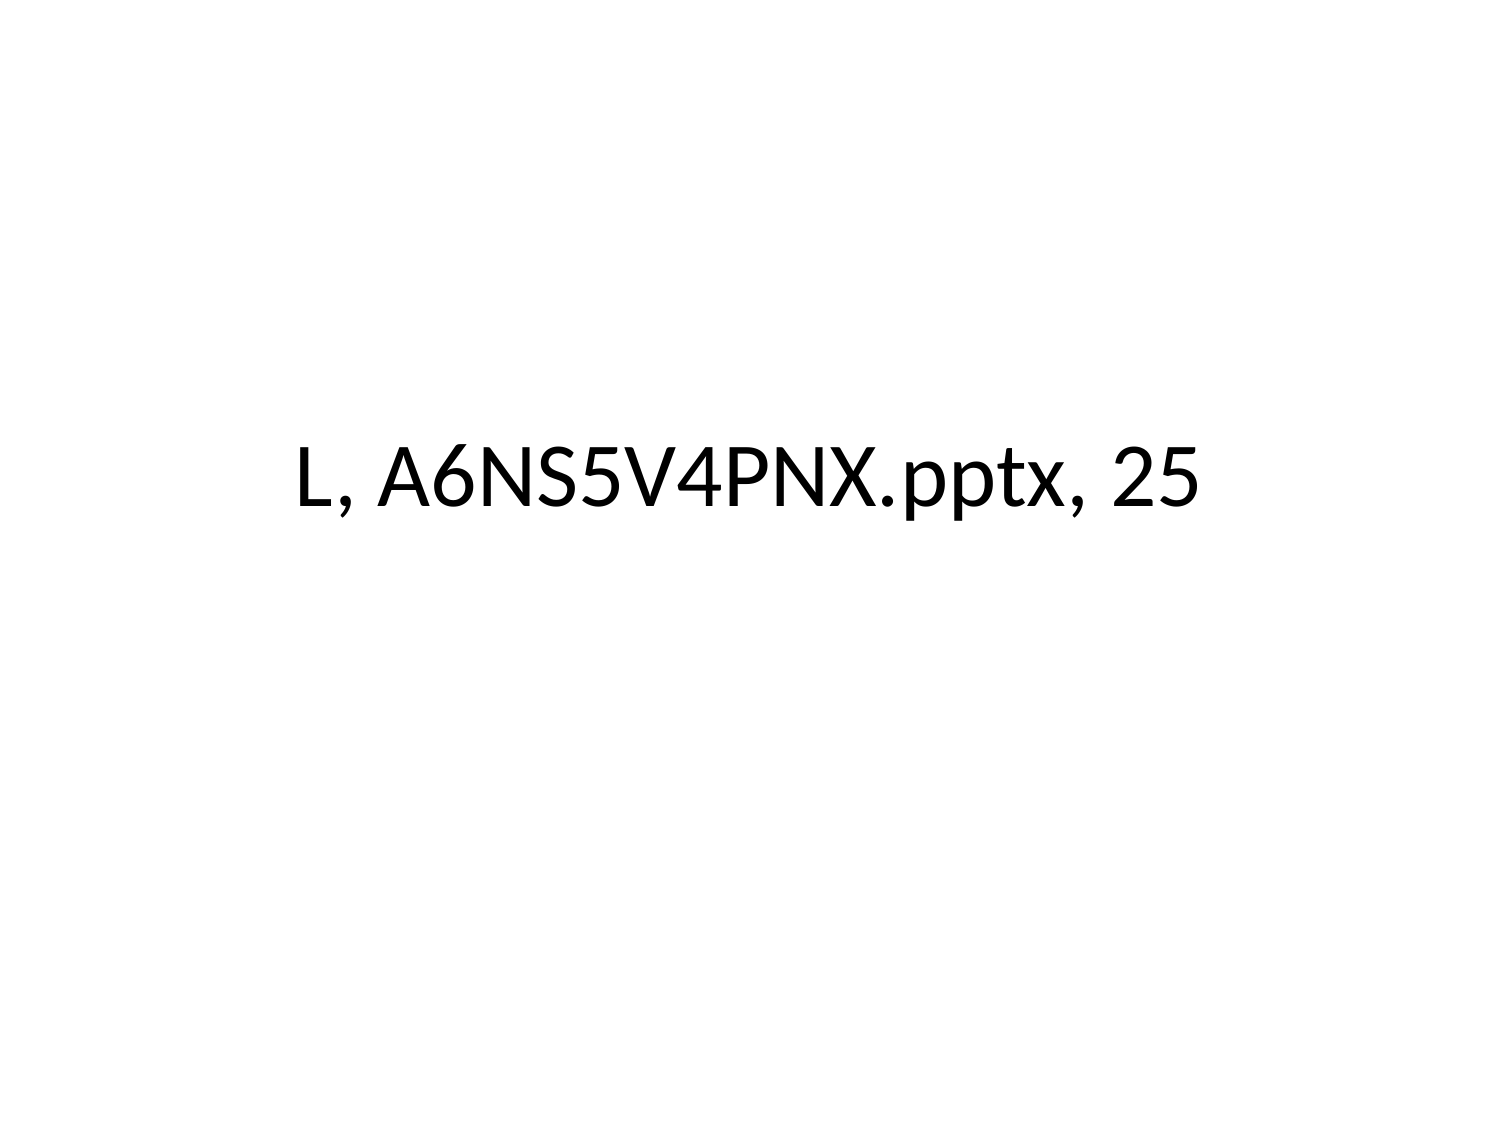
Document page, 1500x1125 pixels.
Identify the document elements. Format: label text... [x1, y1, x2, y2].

title L, A6NS5V4PNX.pptx, 25 [112, 349, 1388, 591]
